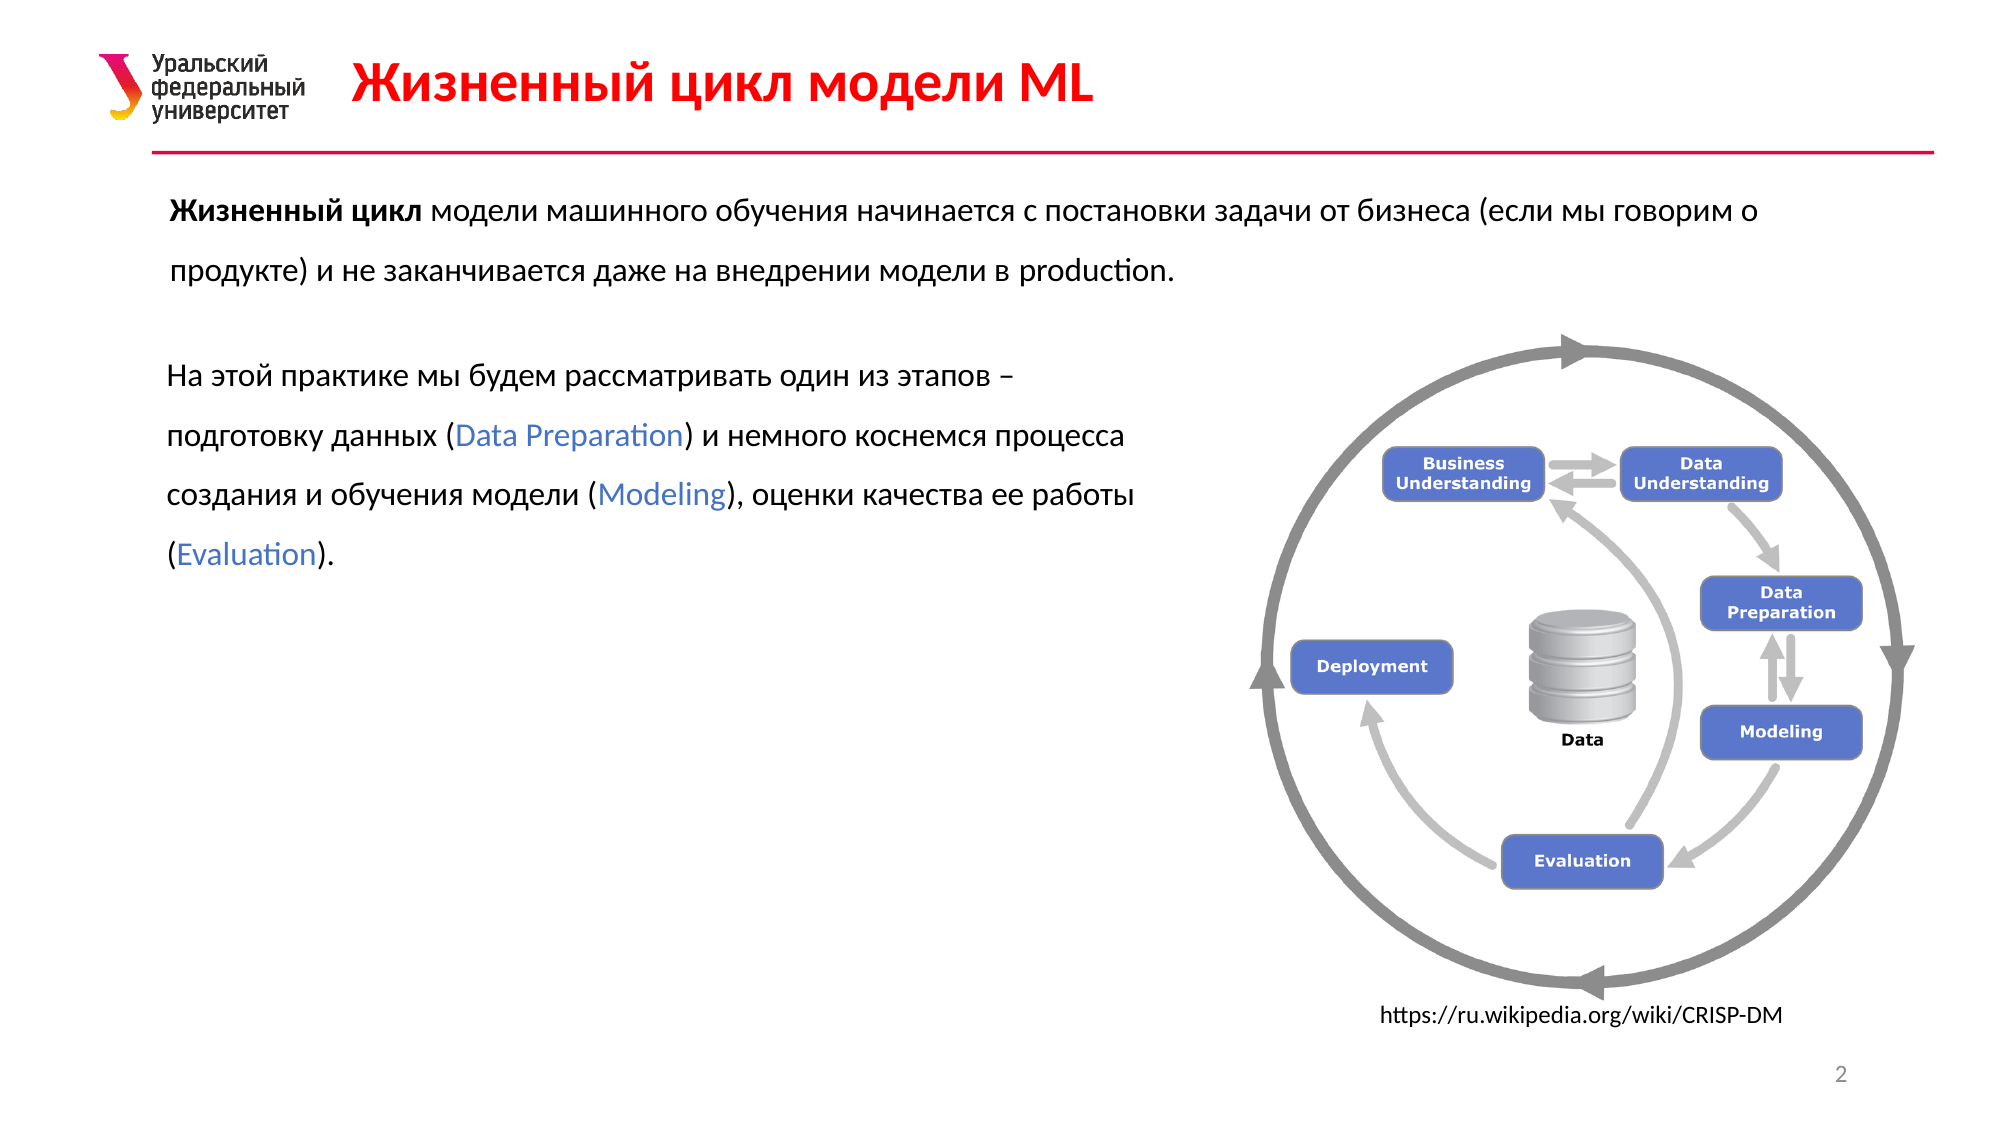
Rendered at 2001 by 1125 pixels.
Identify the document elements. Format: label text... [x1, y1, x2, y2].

picture [1248, 333, 1915, 1001]
text_box Жизненный цикл модели ML [337, 36, 1945, 121]
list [98, 52, 320, 124]
slide_number 2 [1412, 1042, 1863, 1103]
text_box Жизненный цикл модели машинного обучения начинается с постановки задачи от бизнеса (если мы говорим о продукте) и не заканчивается даже на внедрении модели в production. [155, 160, 1850, 296]
text_box На этой практике мы будем рассматривать один из этапов – подготовку данных (Data Preparation) и немного коснемся процесса создания и обучения модели (Modeling), оценки качества ее работы (Evaluation). [151, 325, 1152, 580]
text_box https://ru.wikipedia.org/wiki/CRISP-DM [1364, 1001, 1799, 1036]
text_box [151, 150, 1935, 155]
